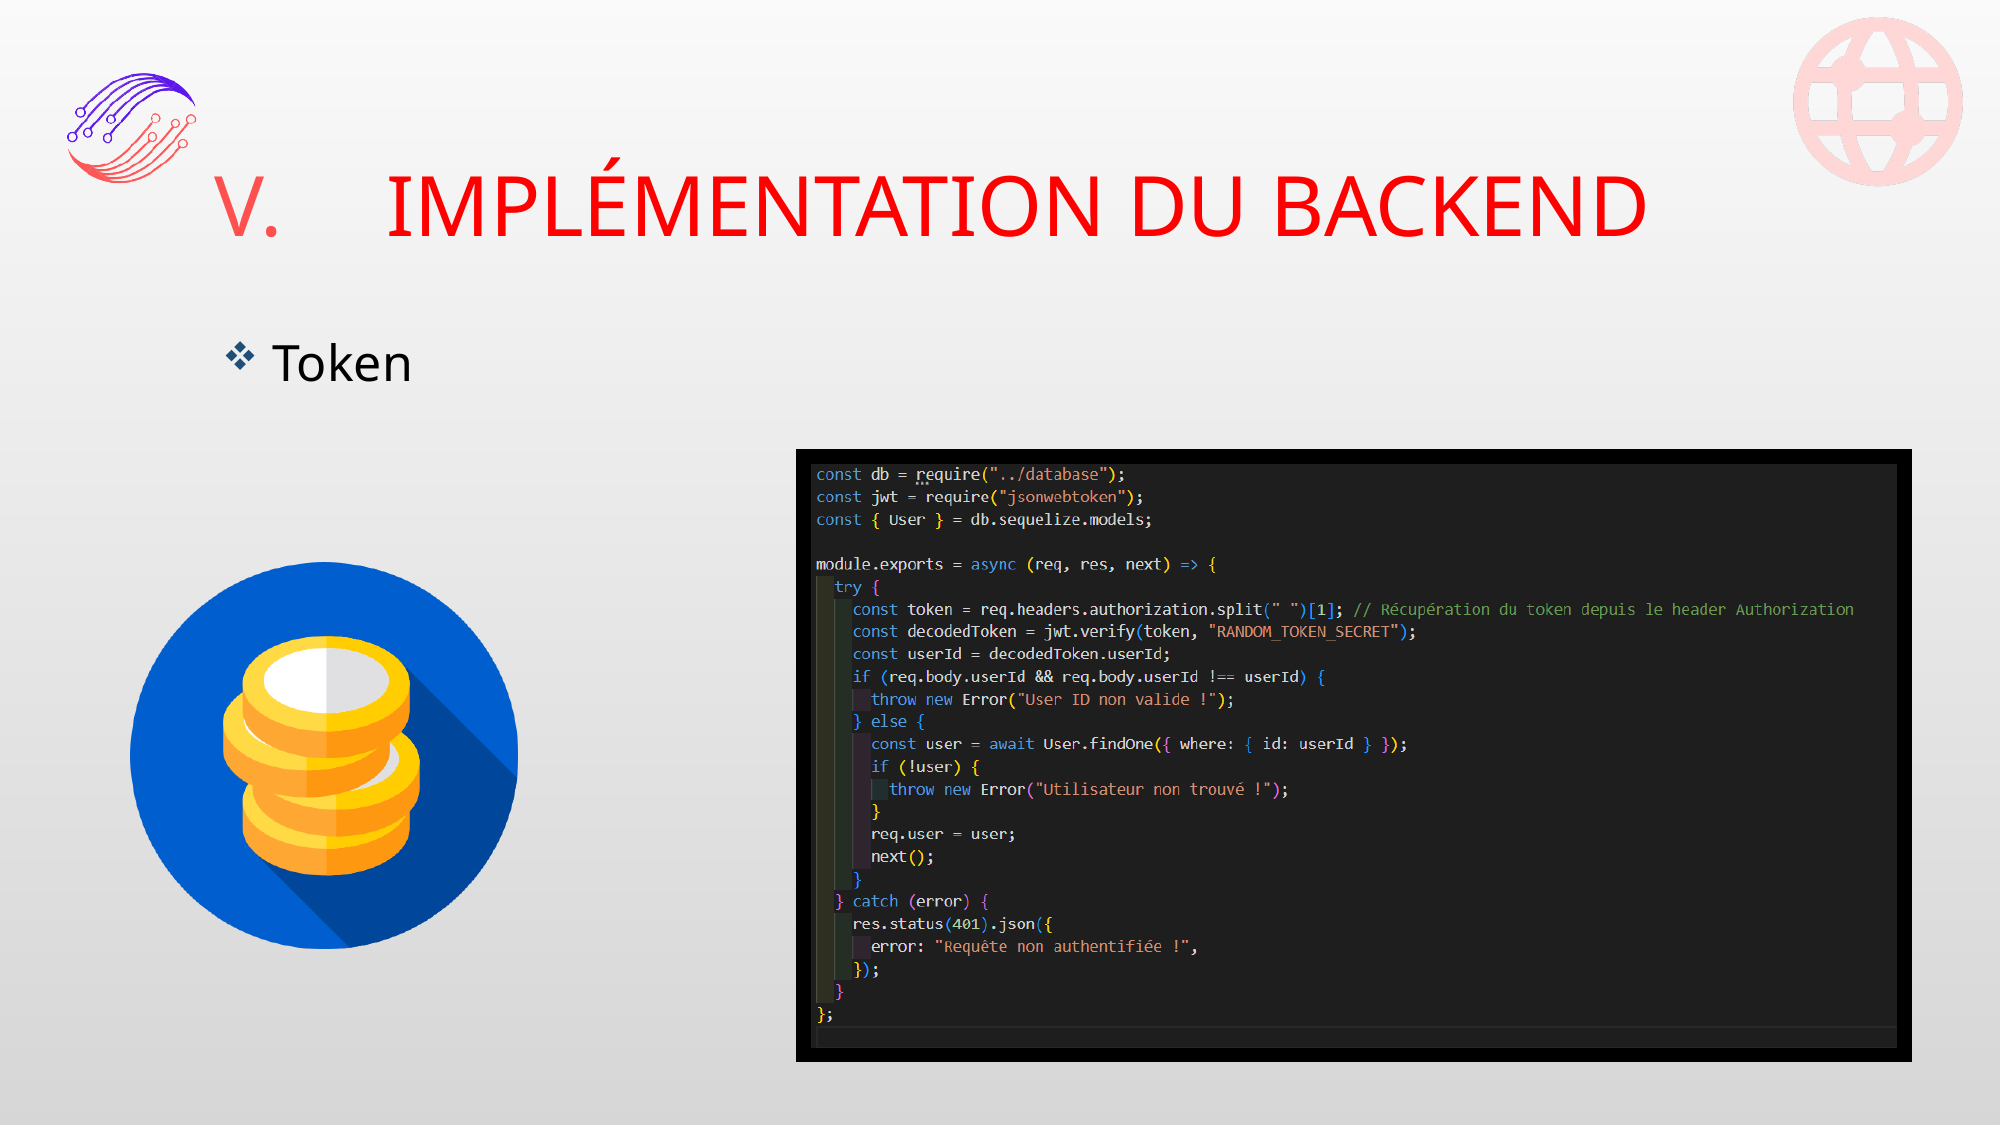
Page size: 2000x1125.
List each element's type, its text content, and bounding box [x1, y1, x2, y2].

title V. Implémentation du backend [370, 45, 1800, 263]
picture [0, 0, 370, 393]
list Token [199, 323, 1800, 542]
picture [810, 463, 1898, 1048]
picture [1759, 0, 1997, 220]
picture [130, 562, 518, 949]
